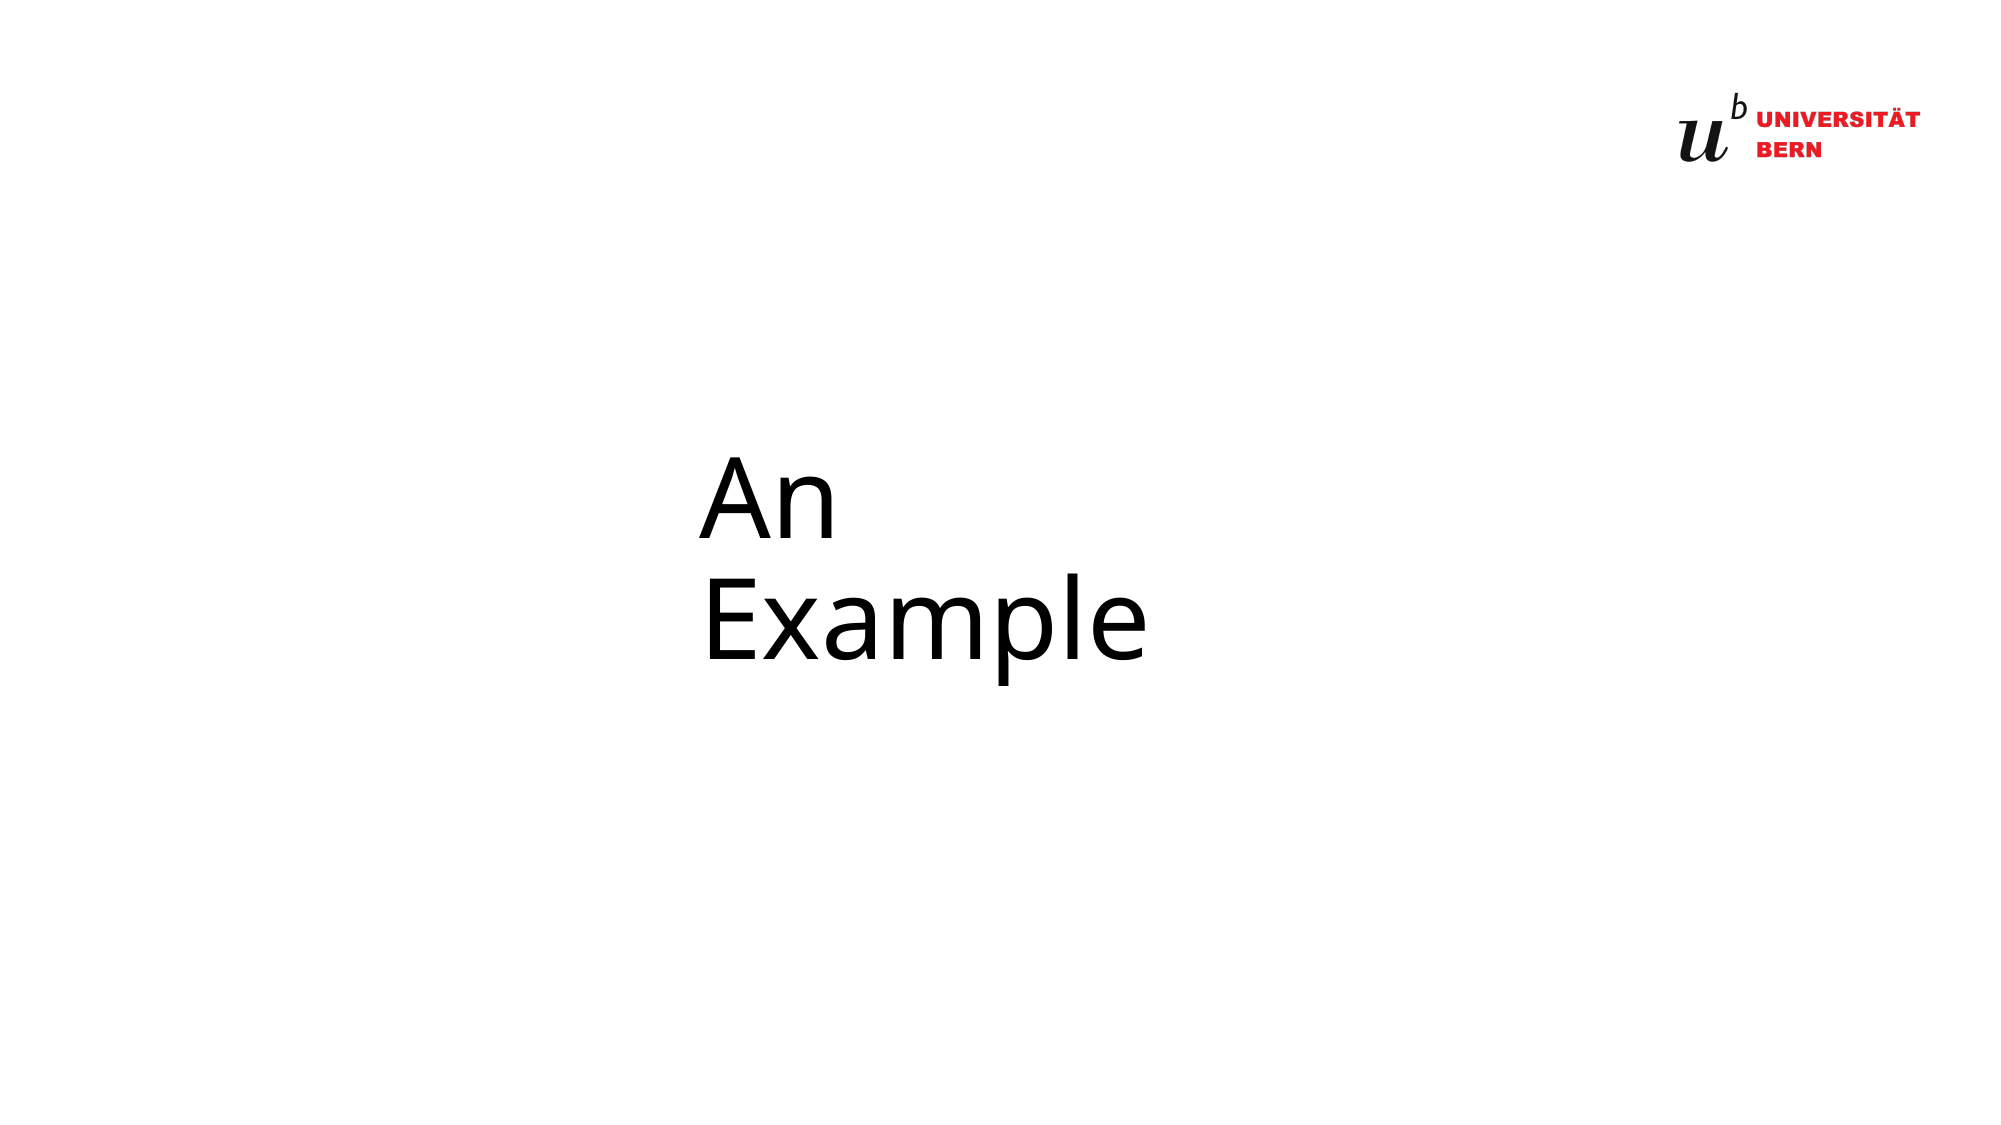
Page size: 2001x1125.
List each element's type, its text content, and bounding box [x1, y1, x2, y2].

title An Example [691, 453, 1317, 672]
picture [1673, 85, 1926, 169]
